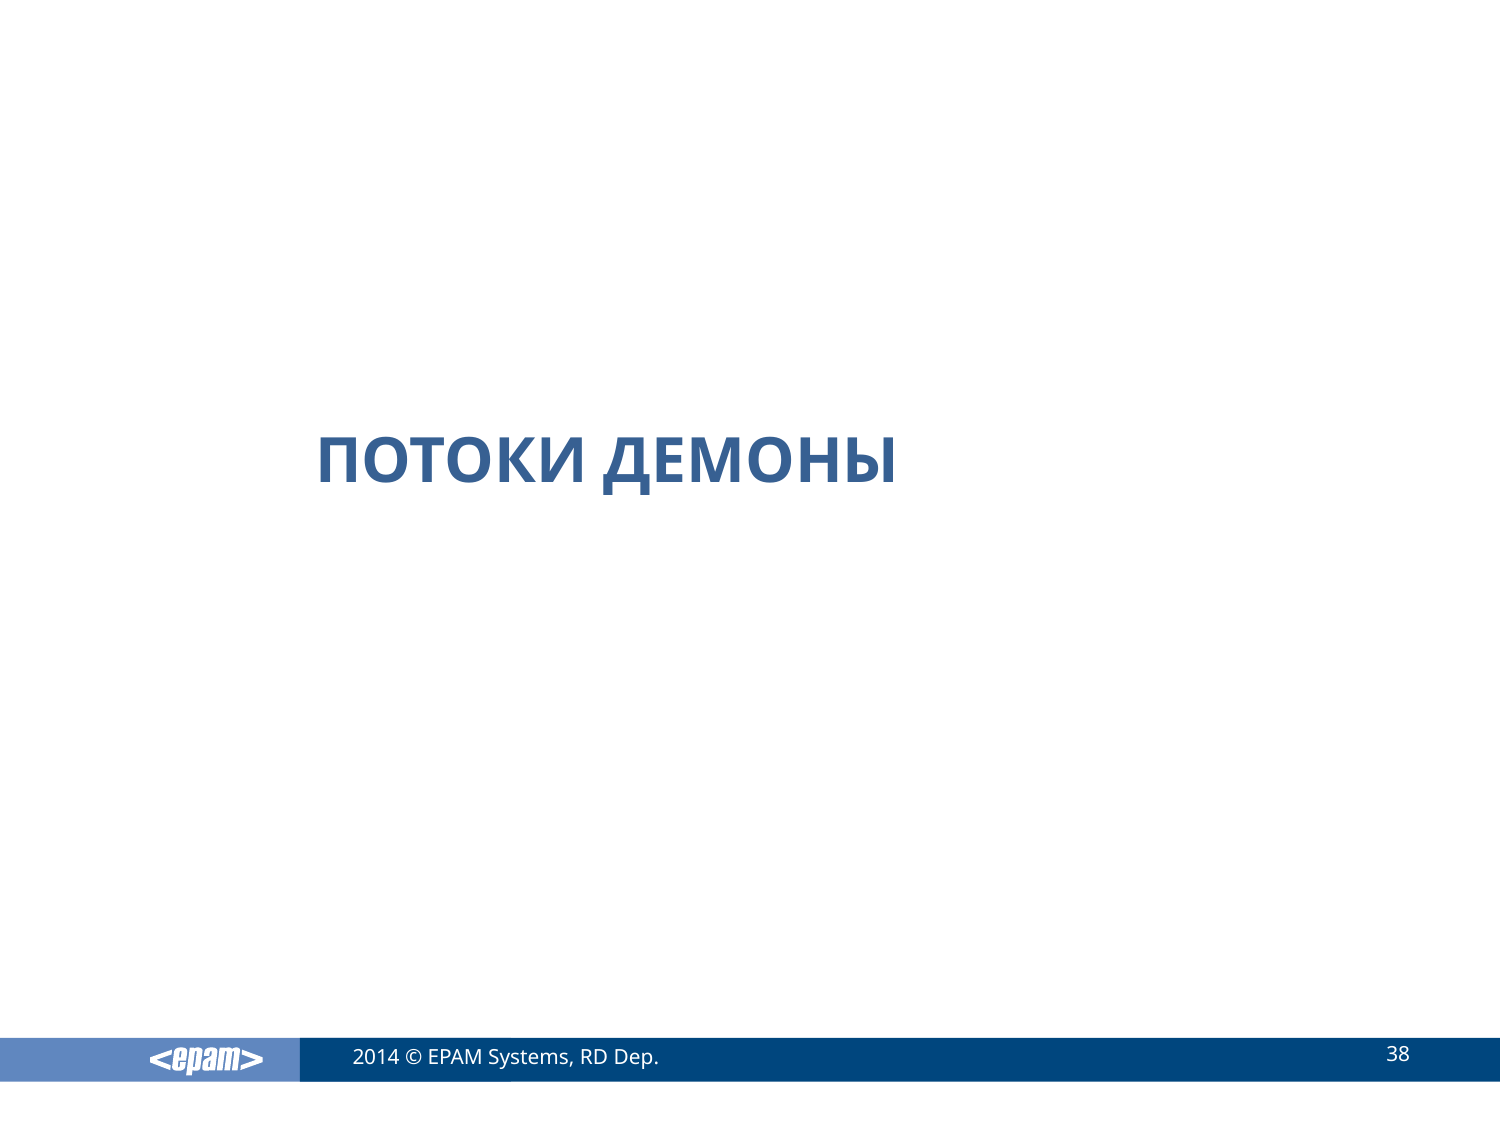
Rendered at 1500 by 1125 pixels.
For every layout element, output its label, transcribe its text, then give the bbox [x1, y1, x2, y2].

slide_number 38 [1262, 1025, 1425, 1085]
footer 2014 © EPAM Systems, RD Dep. [337, 1028, 738, 1088]
title Потоки демоны [300, 412, 1350, 649]
